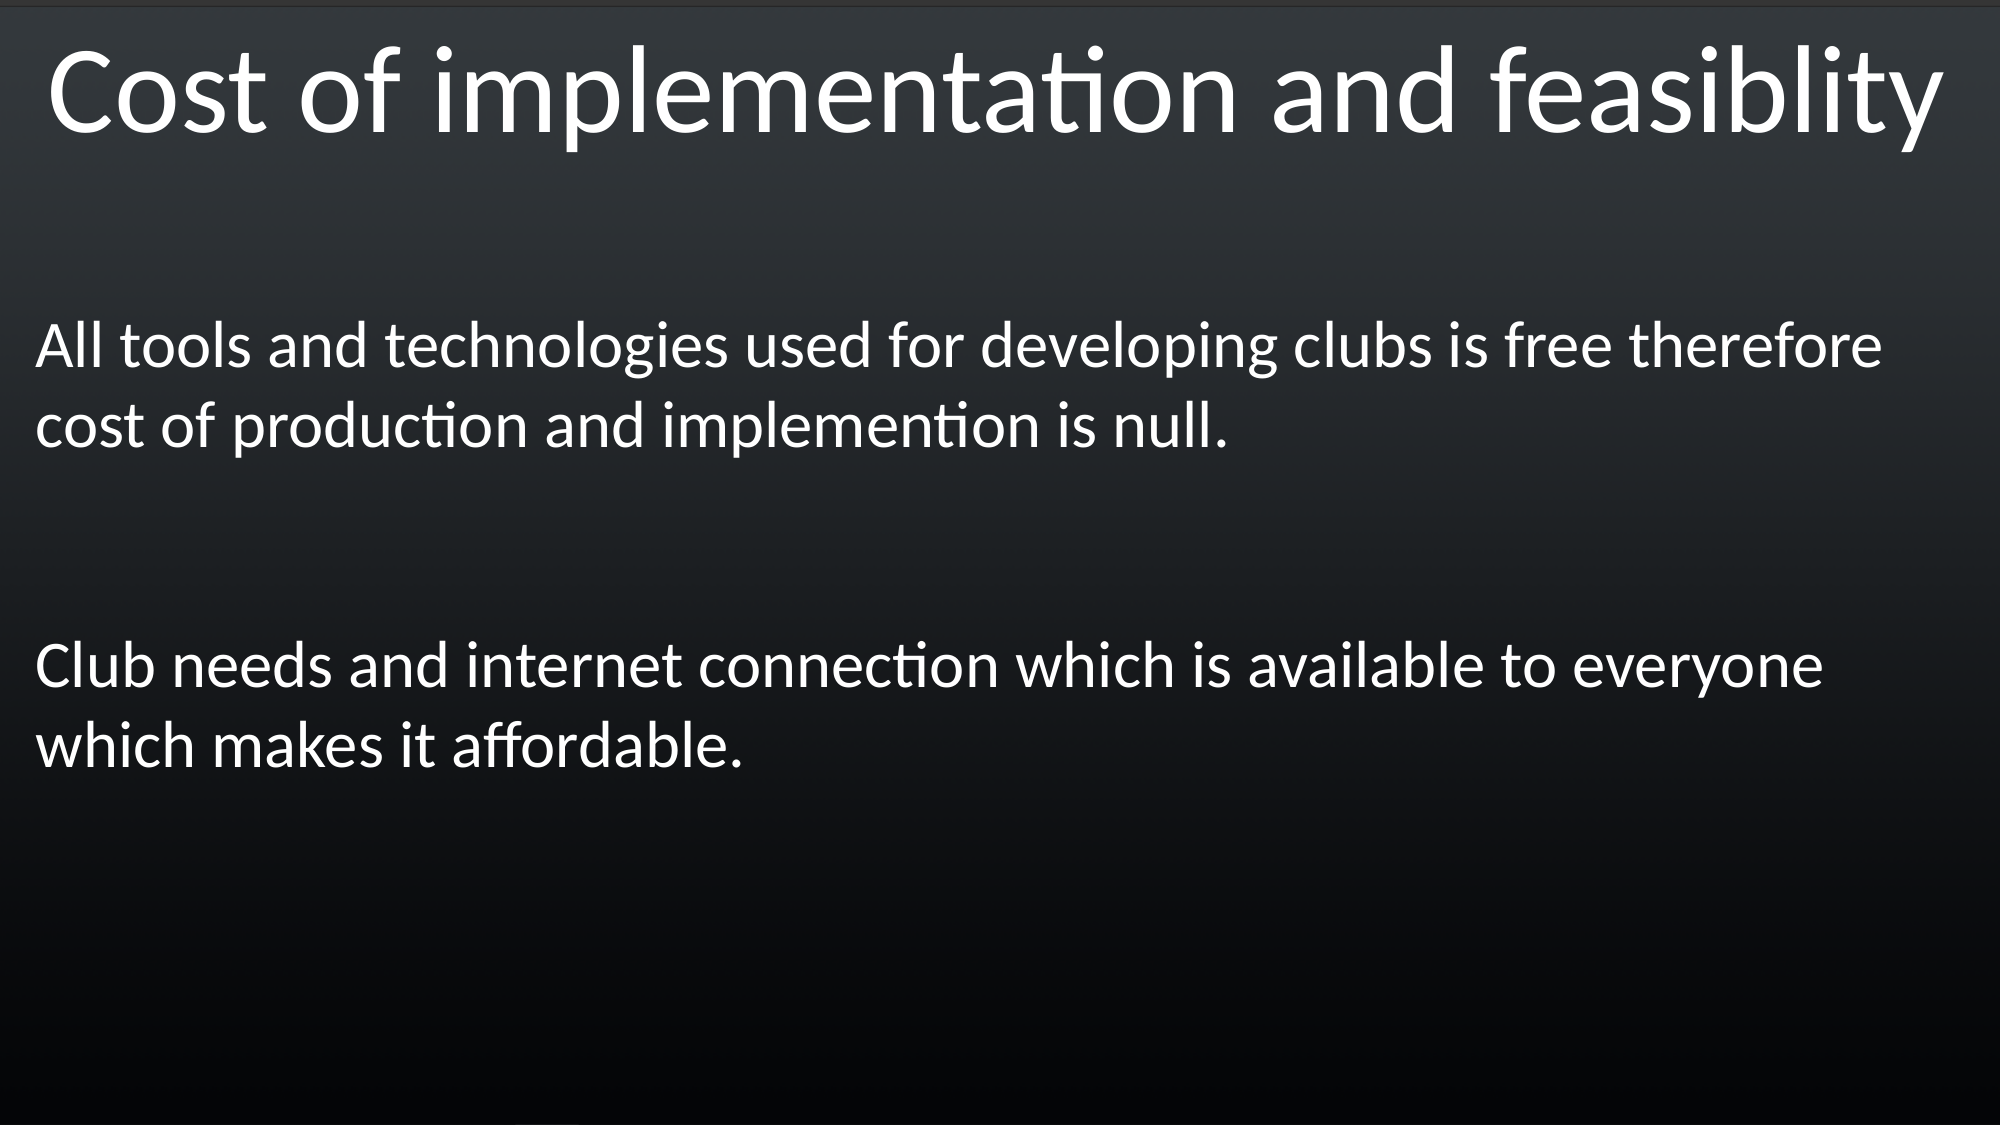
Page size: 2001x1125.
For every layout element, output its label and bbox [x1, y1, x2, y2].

list [0, 0, 2000, 1125]
